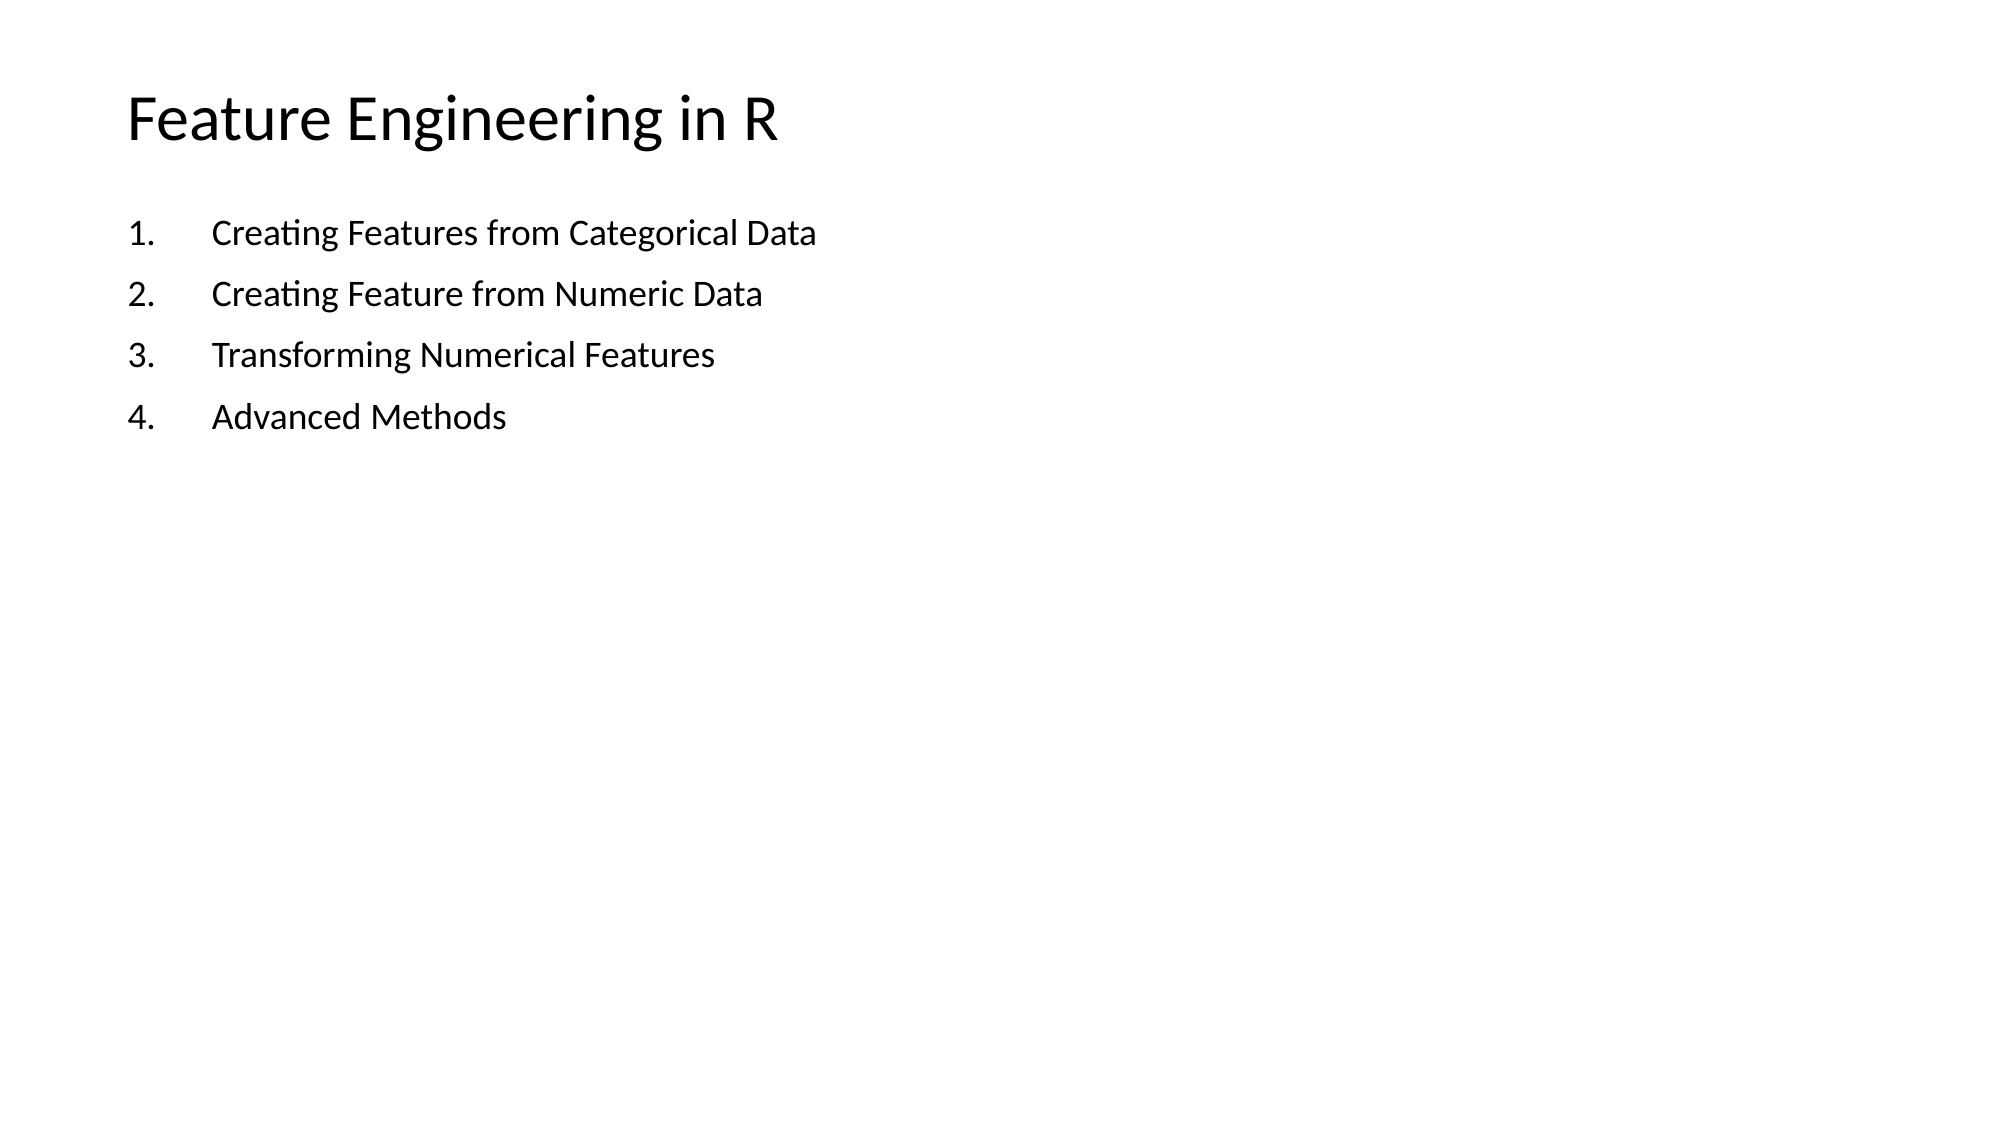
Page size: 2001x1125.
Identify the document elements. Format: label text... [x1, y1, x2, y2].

title Feature Engineering in R [112, 75, 1838, 163]
list Creating Features from Categorical Data Creating Feature from Numeric Data Transforming Numerical Features Advanced Methods [112, 205, 1360, 515]
